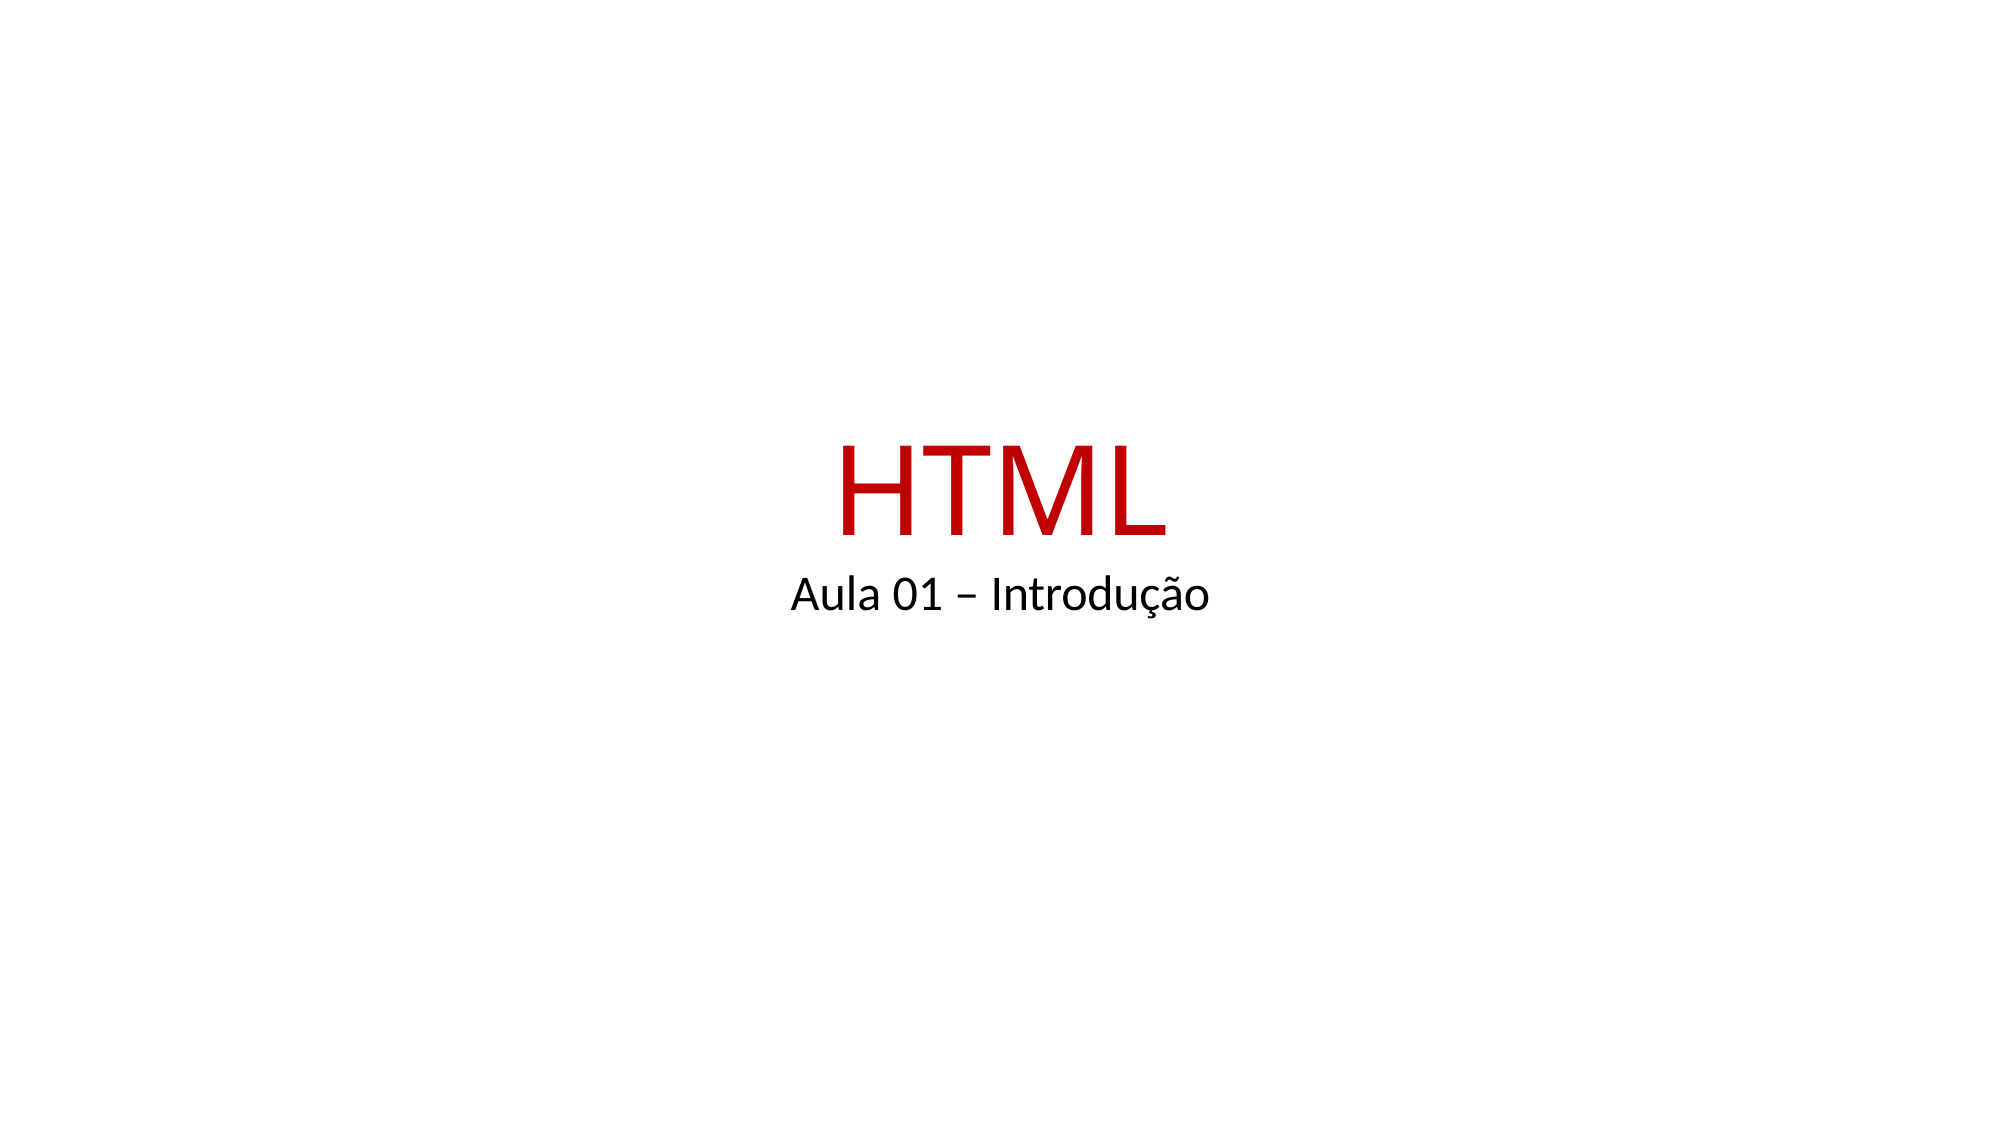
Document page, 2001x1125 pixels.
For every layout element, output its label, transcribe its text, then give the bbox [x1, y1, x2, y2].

title HTML Aula 01 – Introdução [439, 336, 1561, 621]
